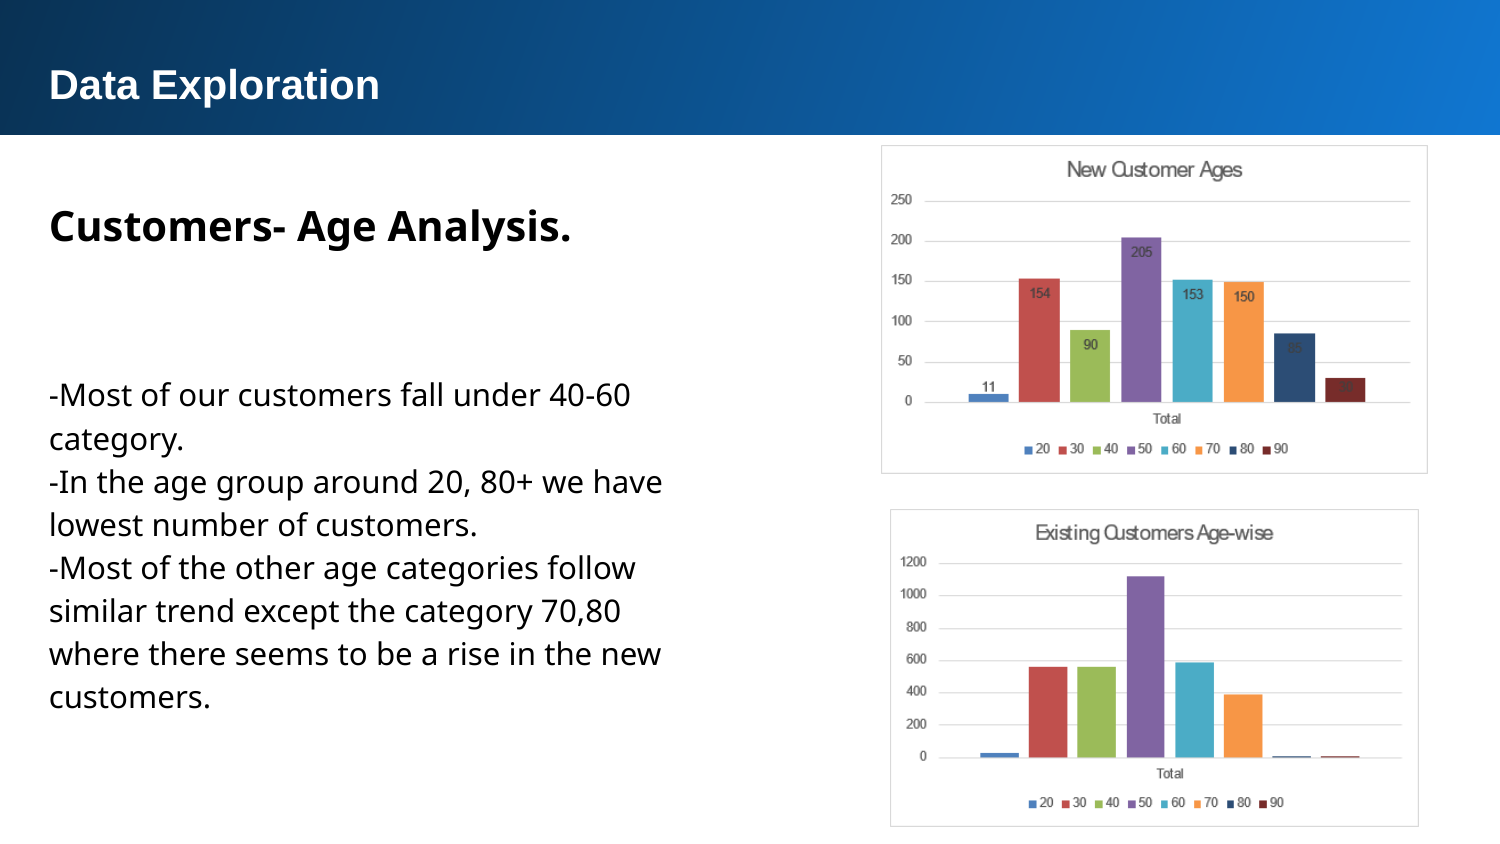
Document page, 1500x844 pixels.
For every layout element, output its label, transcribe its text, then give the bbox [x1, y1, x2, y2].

picture [880, 145, 1428, 474]
text_box -Most of our customers fall under 40-60 category. -In the age group around 20, 80+ we have lowest number of customers. -Most of the other age categories follow similar trend except the category 70,80 where there seems to be a rise in the new customers. [33, 355, 712, 427]
text_box [0, 0, 1500, 135]
picture [889, 509, 1419, 827]
text_box Customers- Age Analysis. [1432, 177, 1439, 329]
text_box Customers- Age Analysis. [33, 177, 875, 329]
text_box Data Exploration [33, 43, 1439, 120]
